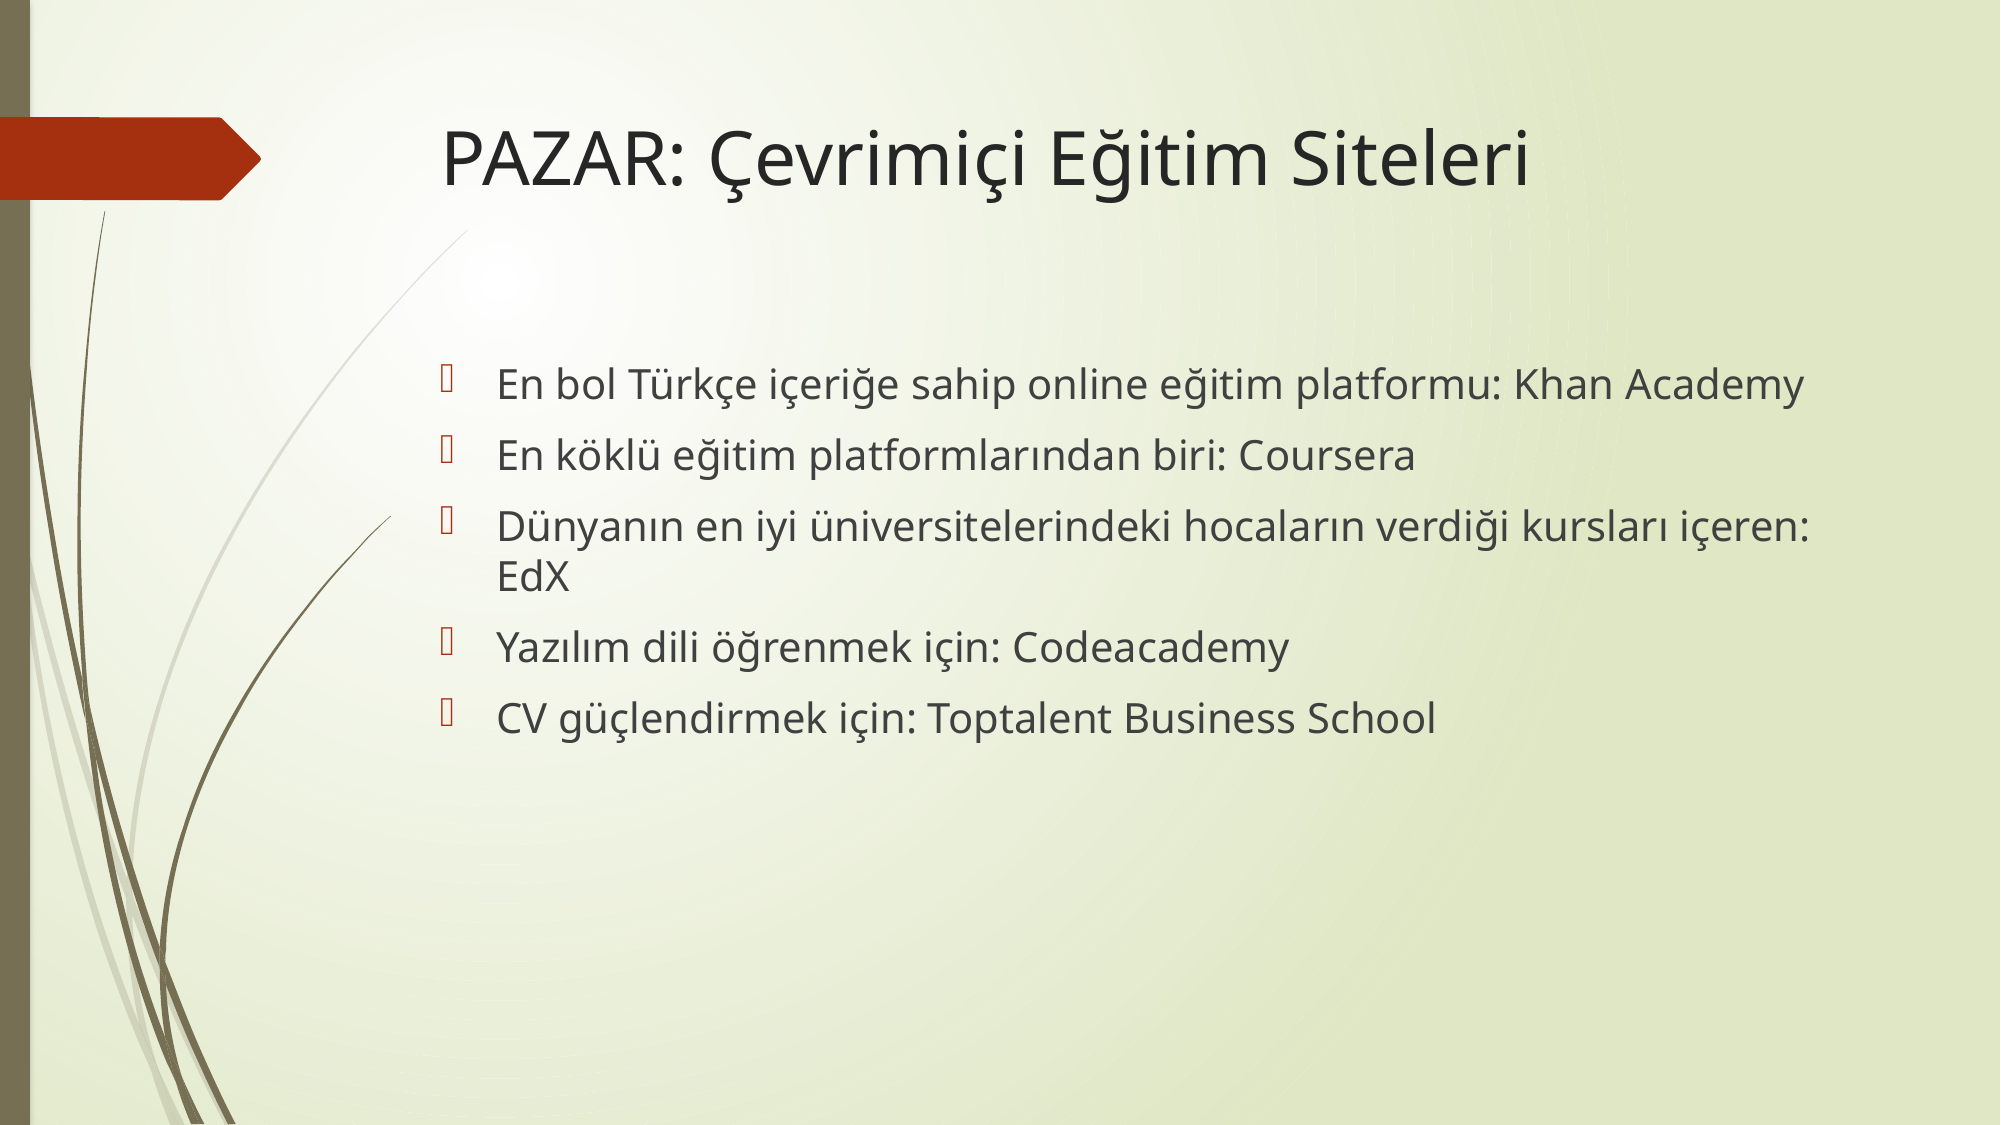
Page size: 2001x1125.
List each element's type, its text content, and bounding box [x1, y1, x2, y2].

list En bol Türkçe içeriğe sahip online eğitim platformu: Khan Academy En köklü eğitim platformlarından biri: Coursera Dünyanın en iyi üniversitelerindeki hocaların verdiği kursları içeren: EdX Yazılım dili öğrenmek için: Codeacademy CV güçlendirmek için: Toptalent Business School [424, 350, 1888, 970]
title PAZAR: Çevrimiçi Eğitim Siteleri [425, 102, 1888, 313]
